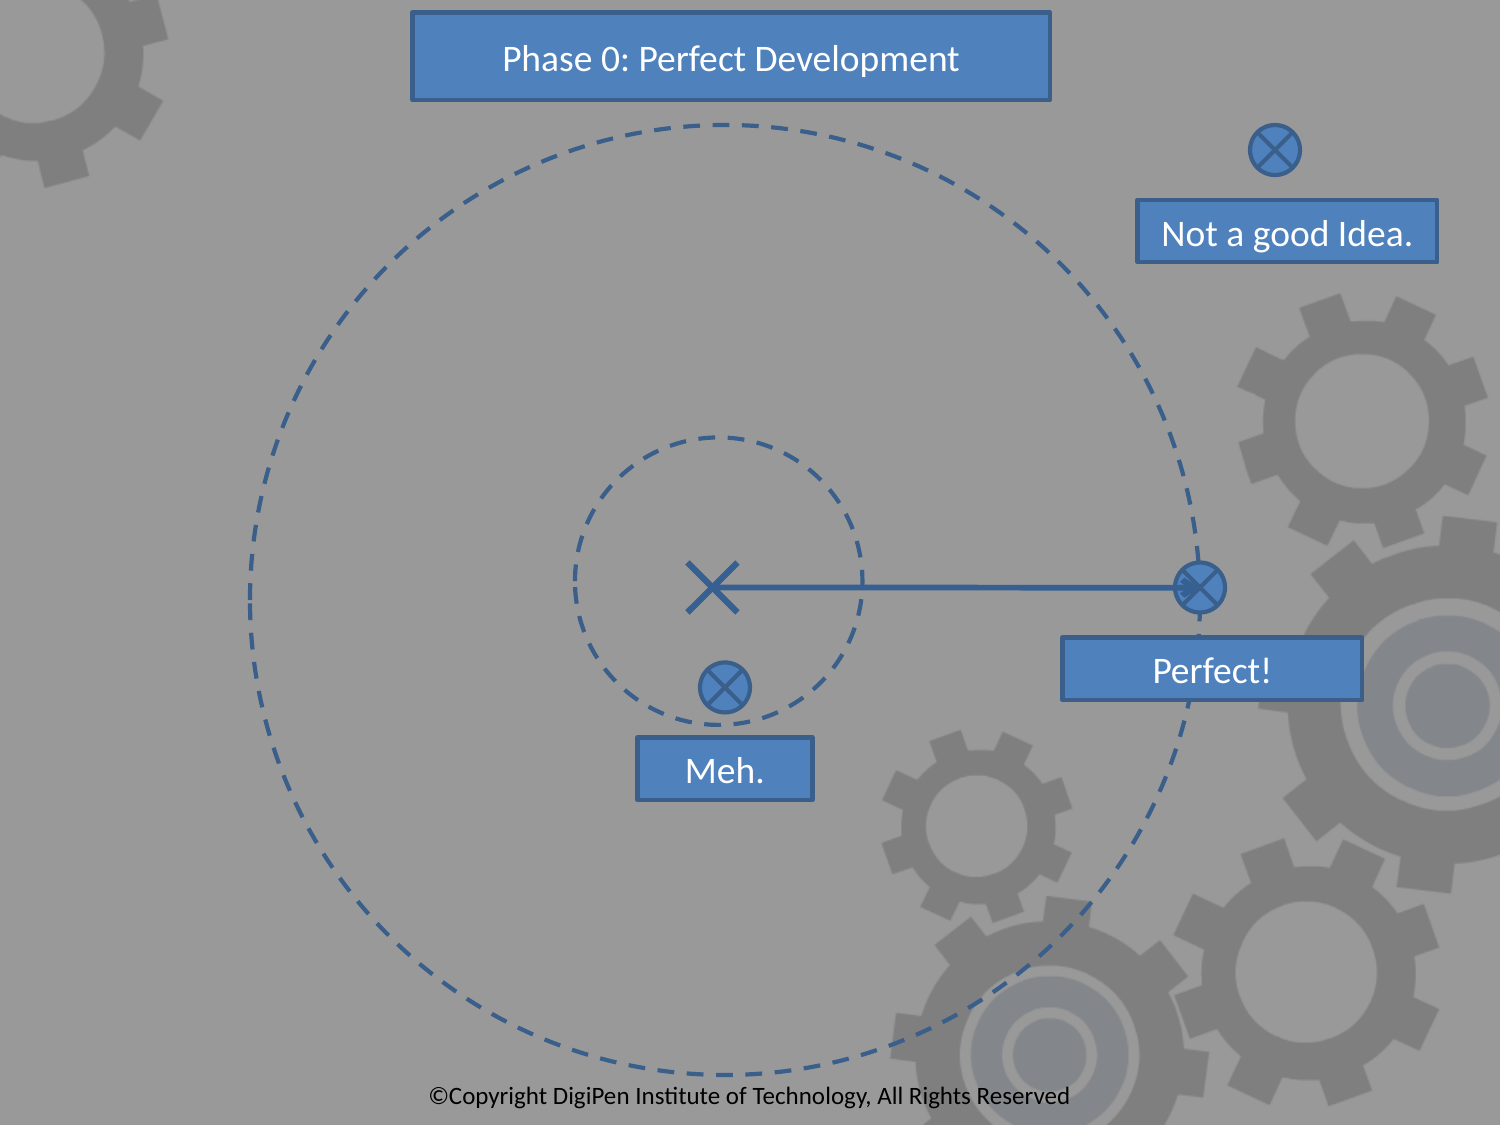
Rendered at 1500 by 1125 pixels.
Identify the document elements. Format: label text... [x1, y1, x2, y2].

text_box Meh. [635, 735, 815, 802]
text_box [697, 660, 753, 715]
text_box Not a good Idea. [1135, 198, 1439, 264]
text_box Phase 0: Perfect Development [410, 10, 1052, 102]
picture [0, 0, 1500, 1125]
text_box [687, 562, 738, 613]
text_box [247, 122, 1202, 1065]
text_box ©Copyright DigiPen Institute of Technology, All Rights Reserved [378, 1065, 1122, 1125]
text_box [1247, 122, 1303, 178]
text_box Perfect! [1060, 635, 1364, 702]
text_box [1173, 560, 1228, 615]
